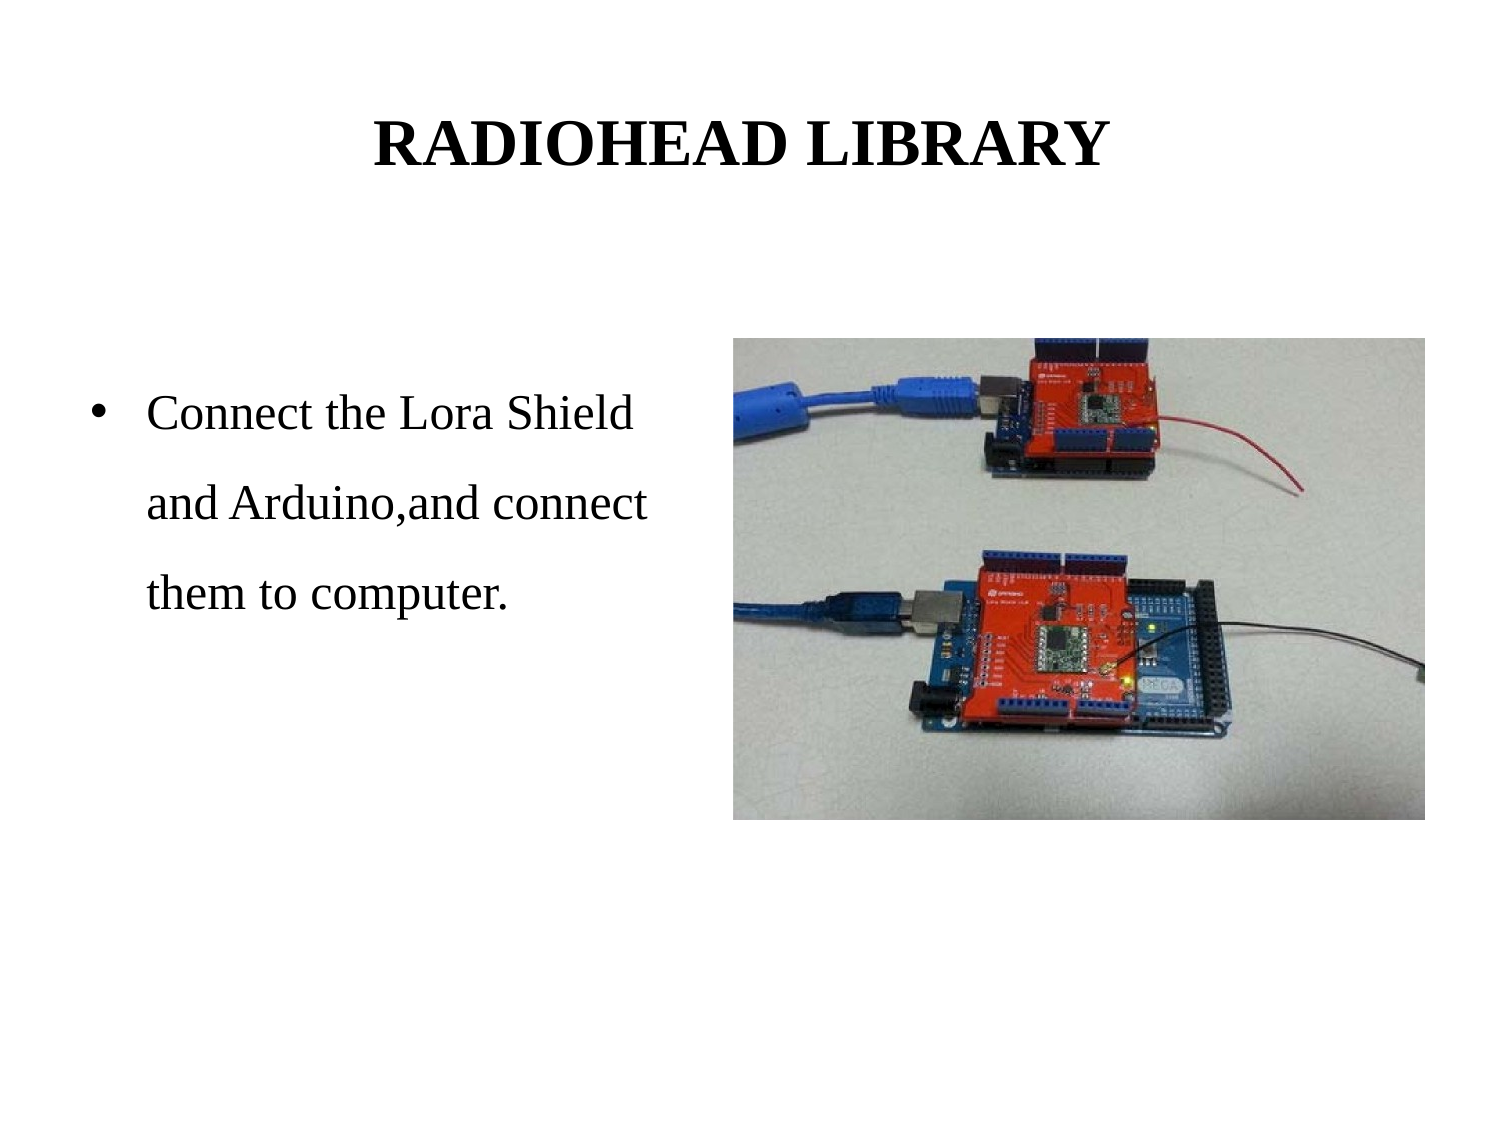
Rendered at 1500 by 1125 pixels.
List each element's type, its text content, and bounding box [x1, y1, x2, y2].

picture [732, 337, 1426, 820]
title RADIOHEAD LIBRARY [75, 45, 1425, 233]
list Connect the Lora Shield and Arduino,and connect them to computer. [75, 262, 727, 953]
